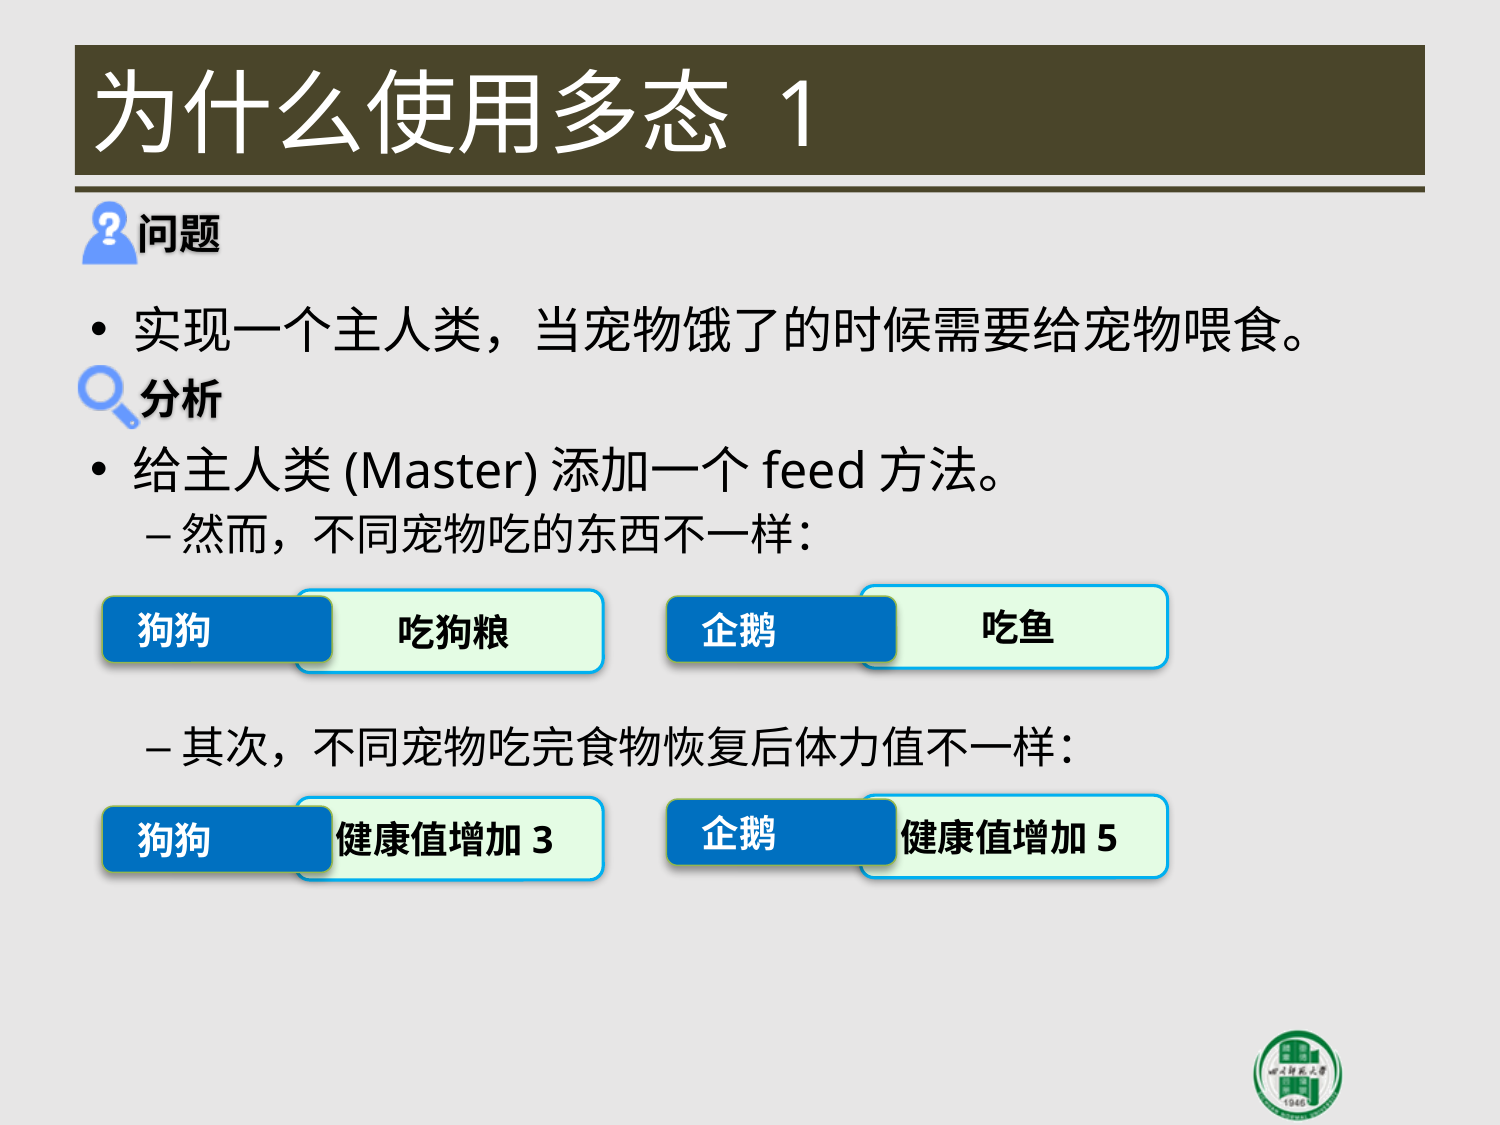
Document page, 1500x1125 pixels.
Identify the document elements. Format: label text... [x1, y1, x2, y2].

text_box 企鹅 [666, 596, 897, 663]
text_box 健康值增加5 [866, 795, 1168, 878]
text_box 吃狗粮 [299, 589, 604, 673]
picture [1250, 1021, 1355, 1124]
text_box 吃鱼 [861, 585, 1168, 669]
list 实现一个主人类，当宠物饿了的时候需要给宠物喂食。 给主人类(Master)添加一个feed方法。 然而，不同宠物吃的东西不一样： 其次，不同宠物吃完食物恢复后体力值不一样： [75, 290, 1425, 1005]
title 为什么使用多态 1 [75, 45, 1425, 175]
text_box 健康值增加3 [297, 797, 604, 880]
text_box 企鹅 [666, 799, 897, 866]
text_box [74, 197, 238, 268]
text_box 狗狗 [102, 596, 333, 663]
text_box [74, 361, 240, 436]
text_box 狗狗 [102, 806, 333, 873]
